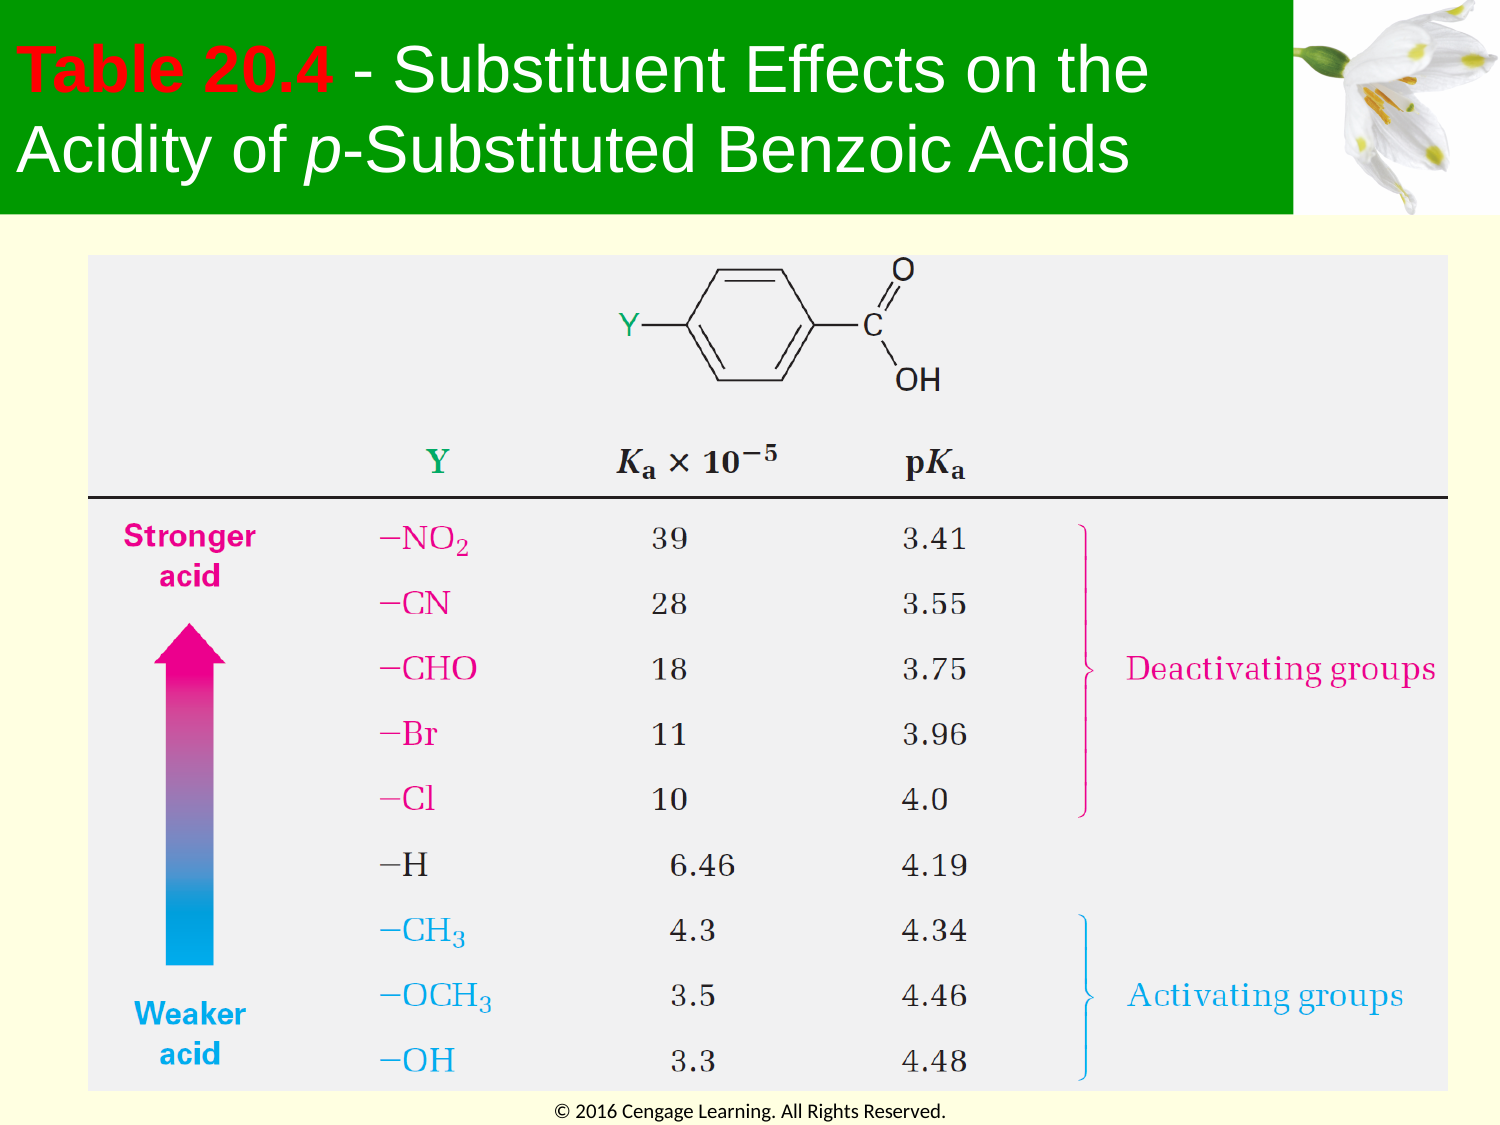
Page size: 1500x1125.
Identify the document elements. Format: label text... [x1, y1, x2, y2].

title Table 20.4 - Substituent Effects on the Acidity of p-Substituted Benzoic Acids [0, 0, 1288, 213]
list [88, 255, 1449, 1091]
picture [1293, 0, 1500, 215]
